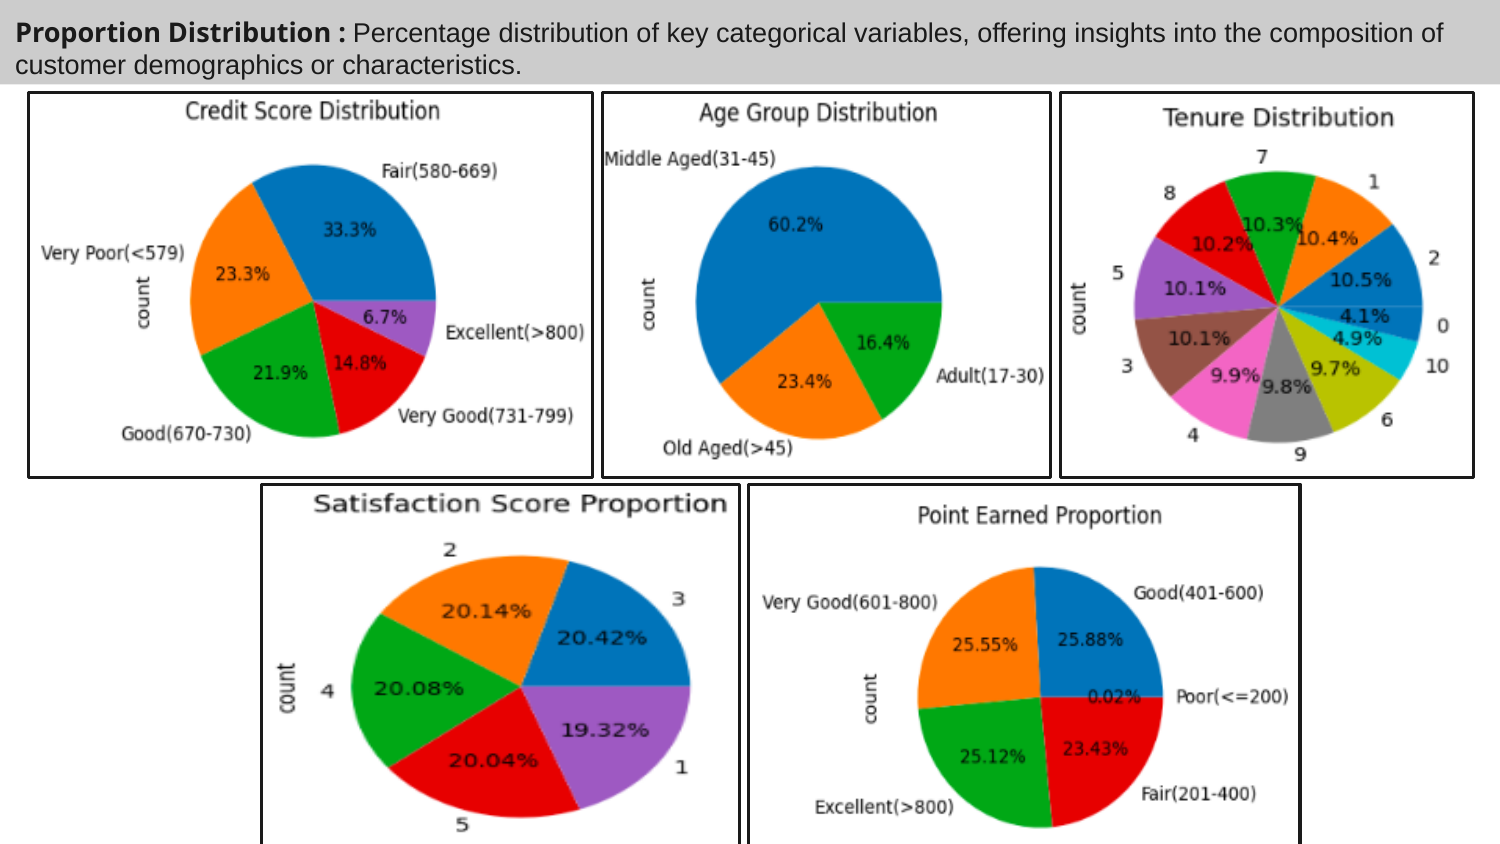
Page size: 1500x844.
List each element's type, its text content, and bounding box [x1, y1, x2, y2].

picture [1062, 93, 1473, 477]
text_box Proportion Distribution : Percentage distribution of key categorical variables, offering insights into the composition of customer demographics or characteristics. [0, 0, 1500, 85]
picture [263, 485, 738, 844]
picture [29, 93, 592, 477]
picture [749, 485, 1299, 844]
picture [603, 93, 1050, 477]
